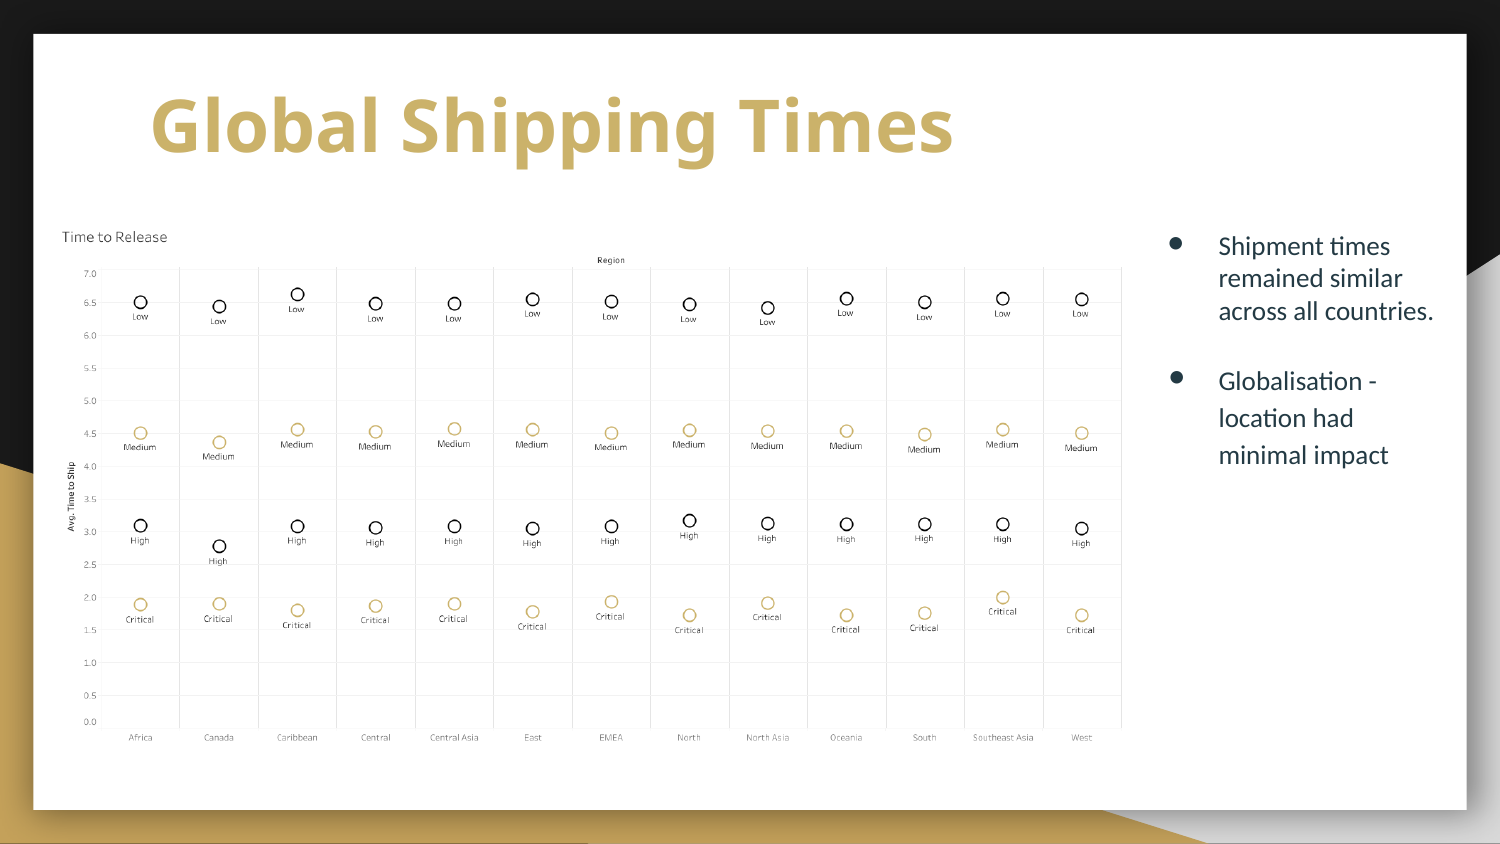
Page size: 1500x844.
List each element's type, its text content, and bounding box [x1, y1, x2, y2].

picture [49, 212, 1129, 753]
title Global Shipping Times [134, 64, 1366, 187]
text_box Shipment times remained similar across all countries. Globalisation - location had minimal impact [1128, 213, 1459, 767]
